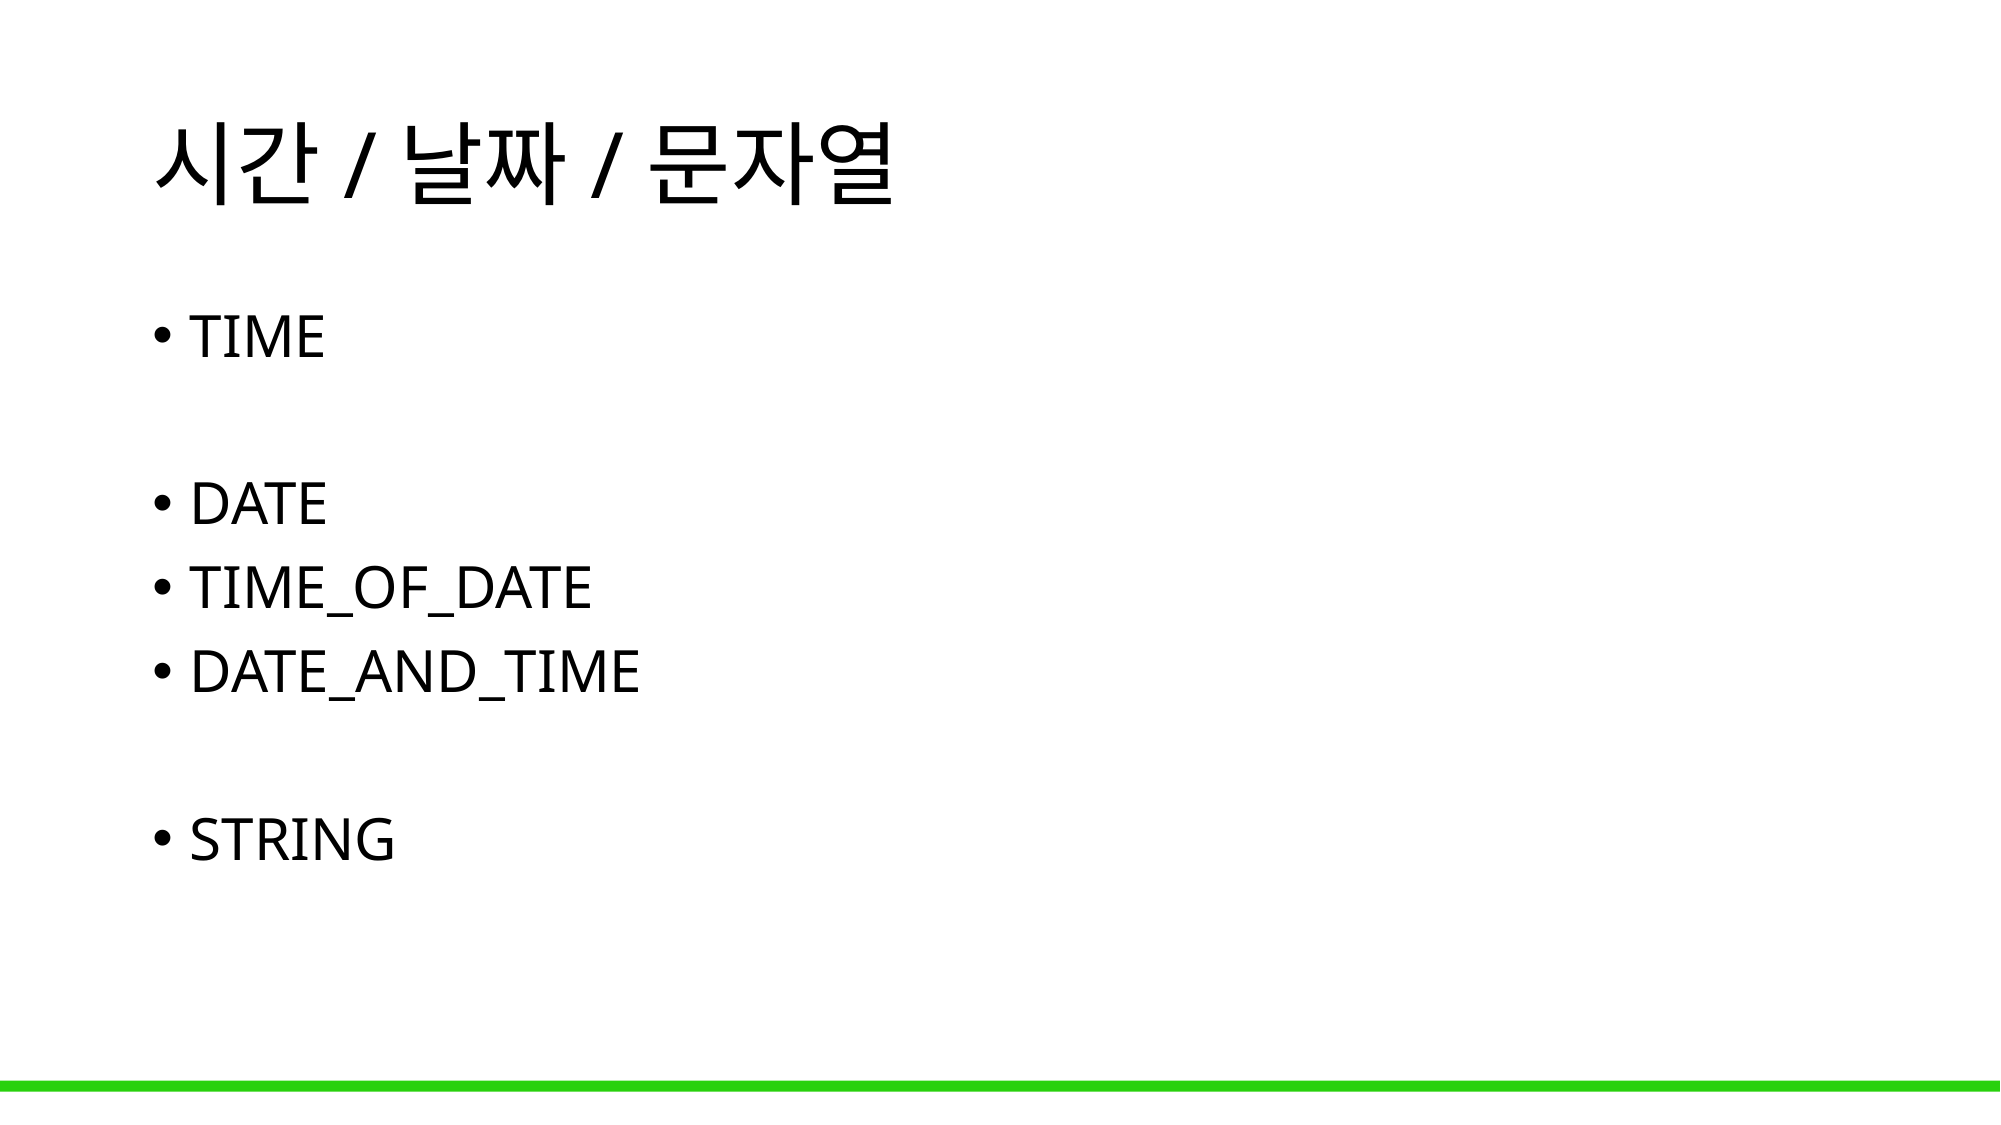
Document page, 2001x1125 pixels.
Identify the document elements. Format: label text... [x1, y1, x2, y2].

title 시간/날짜/문자열 [137, 59, 1863, 278]
list TIME DATE TIME_OF_DATE DATE_AND_TIME STRING [137, 299, 1863, 1014]
